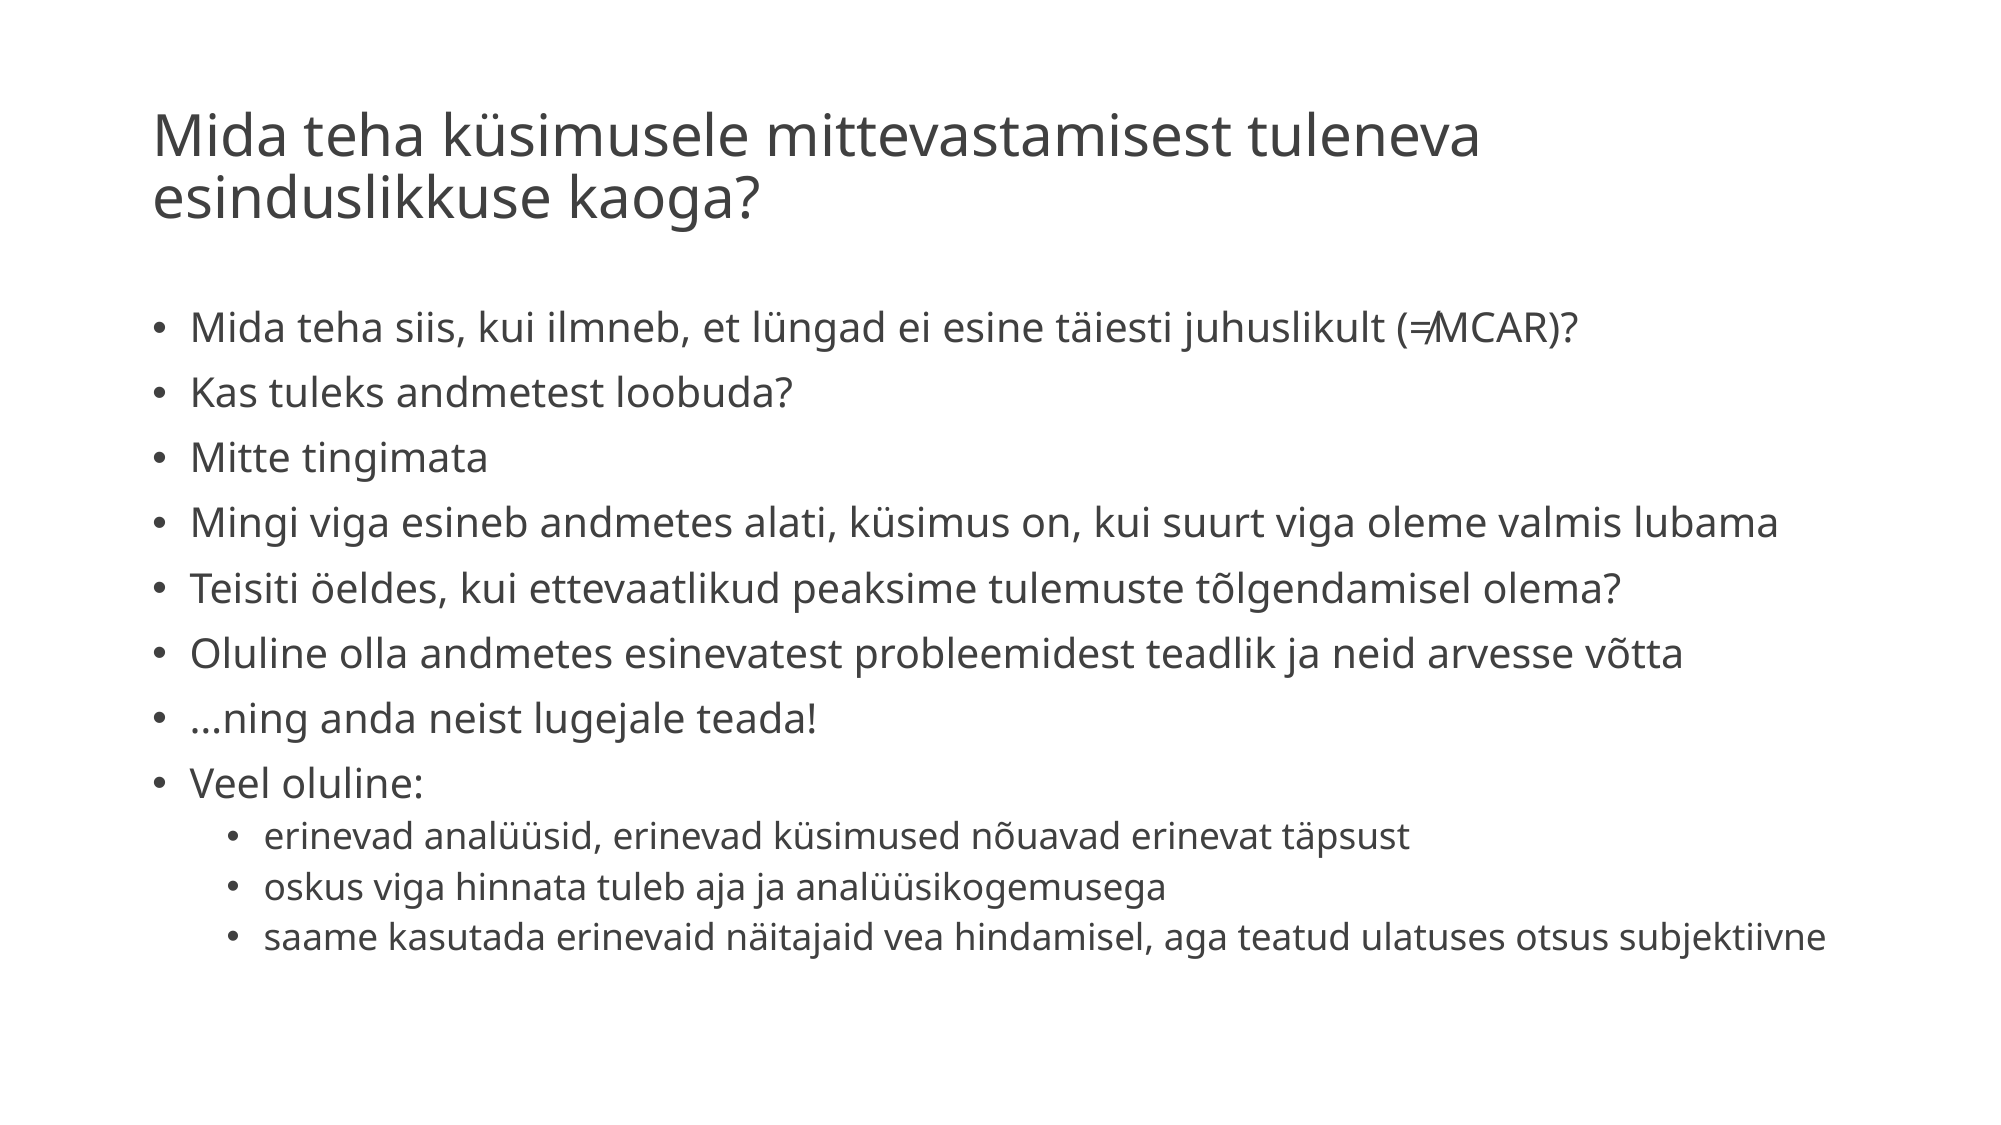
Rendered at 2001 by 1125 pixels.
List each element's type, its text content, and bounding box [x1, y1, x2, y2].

list Mida teha siis, kui ilmneb, et lüngad ei esine täiesti juhuslikult (≠MCAR)? Kas tuleks andmetest loobuda? Mitte tingimata Mingi viga esineb andmetes alati, küsimus on, kui suurt viga oleme valmis lubama Teisiti öeldes, kui ettevaatlikud peaksime tulemuste tõlgendamisel olema? Oluline olla andmetes esinevatest probleemidest teadlik ja neid arvesse võtta …ning anda neist lugejale teada! Veel oluline: erinevad analüüsid, erinevad küsimused nõuavad erinevat täpsust oskus viga hinnata tuleb aja ja analüüsikogemusega saame kasutada erinevaid näitajaid vea hindamisel, aga teatud ulatuses otsus subjektiivne [137, 299, 1863, 1014]
title Mida teha küsimusele mittevastamisest tuleneva esinduslikkuse kaoga? [137, 59, 1863, 278]
